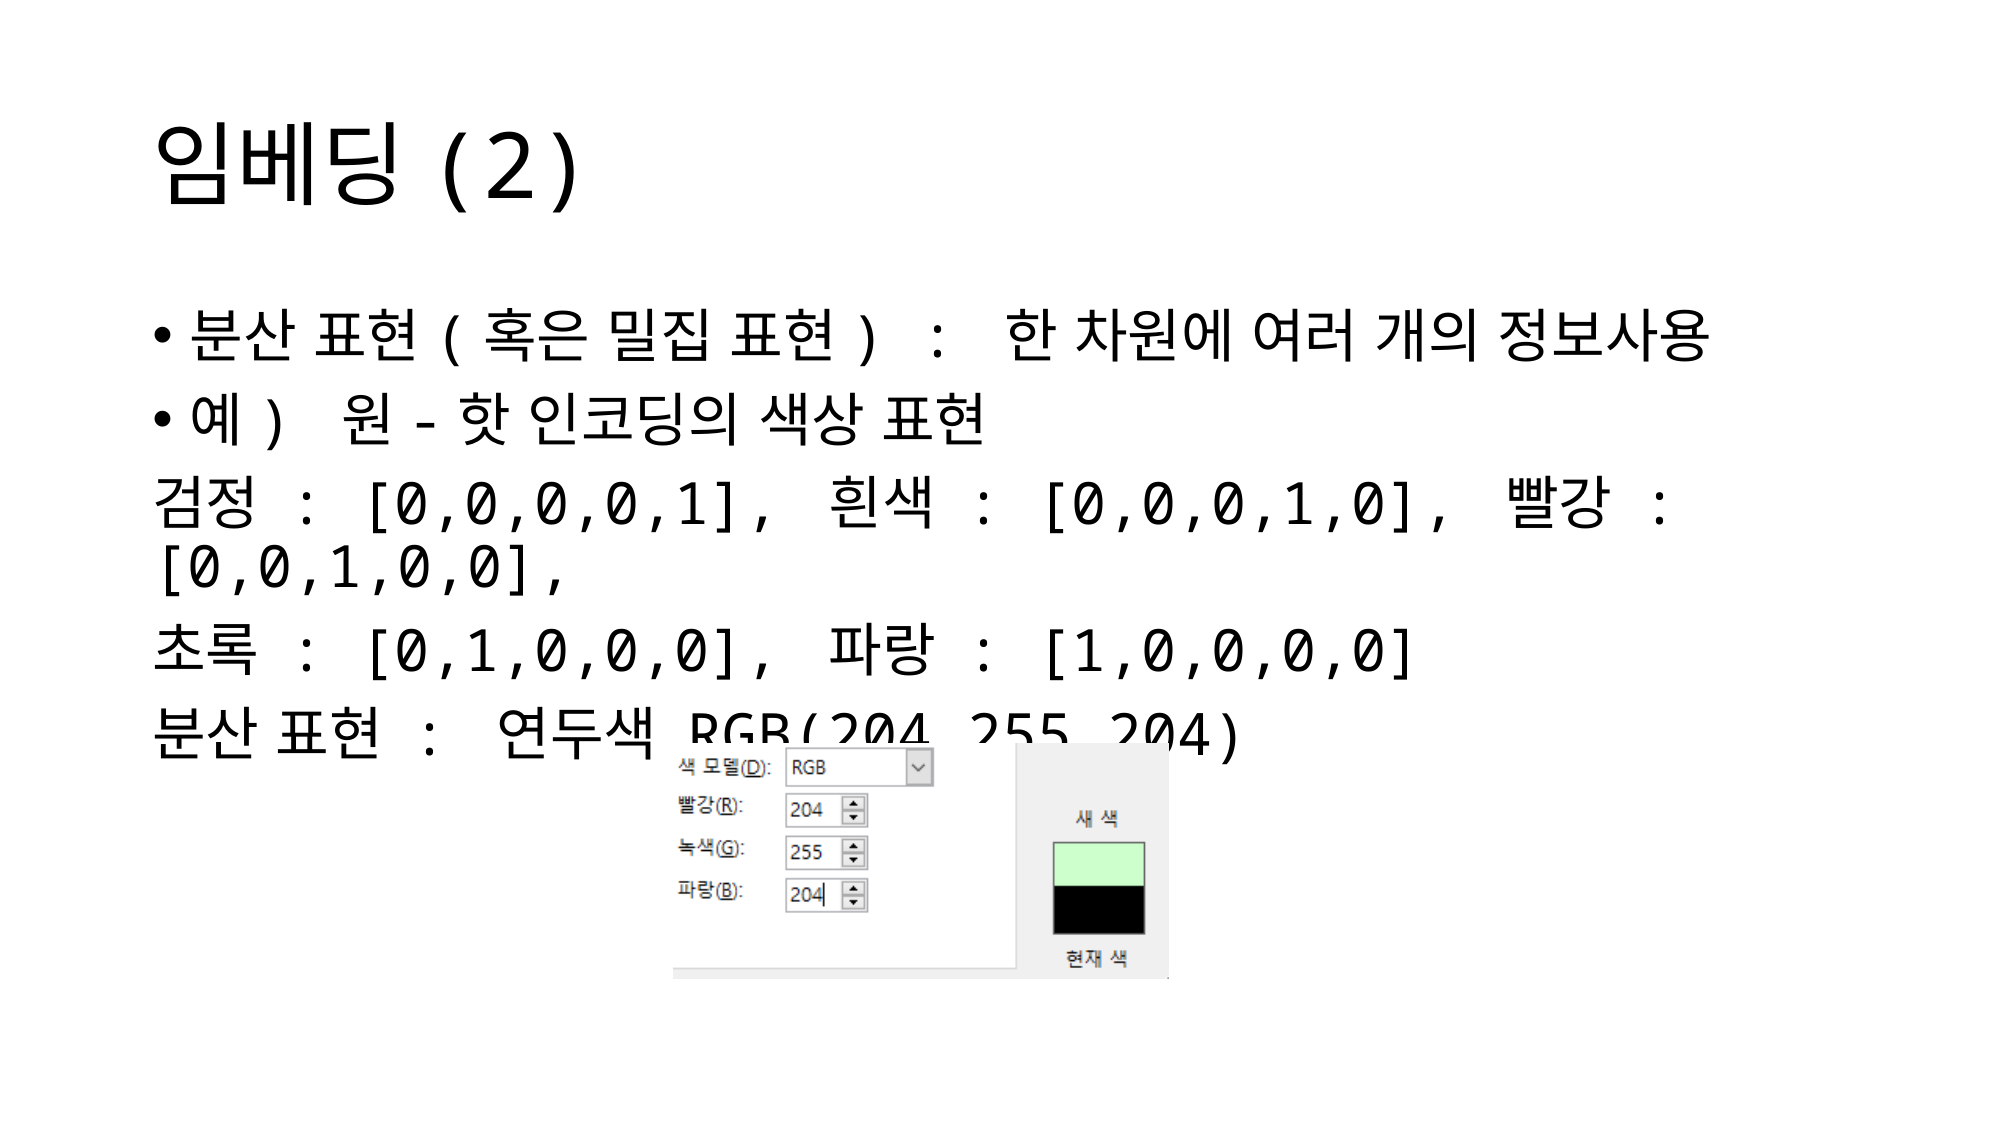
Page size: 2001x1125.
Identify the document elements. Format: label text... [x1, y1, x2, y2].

title 임베딩(2) [137, 59, 1863, 278]
list 분산 표현(혹은 밀집 표현) : 한 차원에 여러 개의 정보사용 예) 원-핫 인코딩의 색상 표현 검정 : [0,0,0,0,1], 흰색 : [0,0,0,1,0], 빨강 : [0,0,1,0,0], 초록 : [0,1,0,0,0], 파랑 : [1,0,0,0,0] 분산 표현 : 연두색 RGB(204,255,204) [137, 299, 1863, 1014]
picture [673, 743, 1169, 979]
